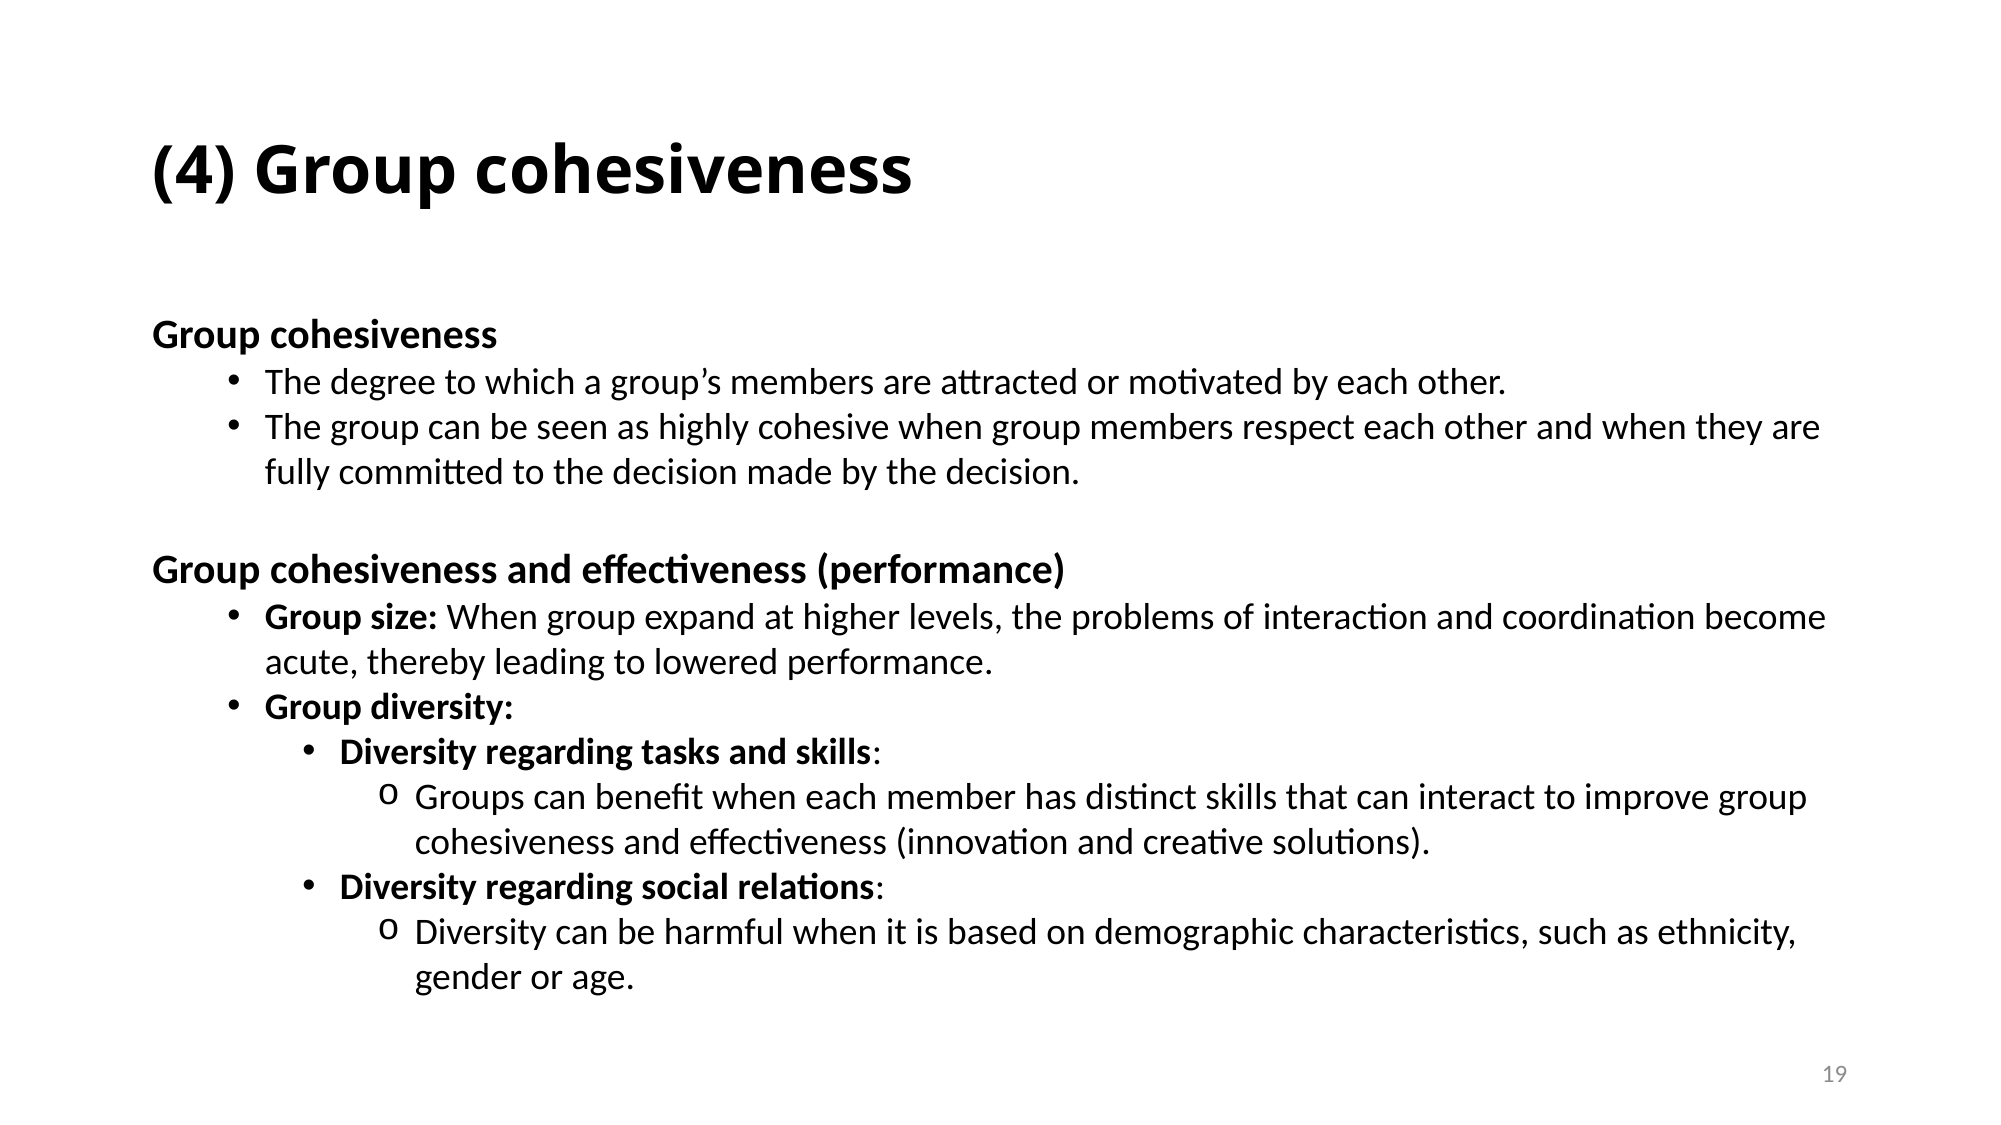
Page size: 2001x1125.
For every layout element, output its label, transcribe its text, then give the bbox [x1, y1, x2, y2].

list Group cohesiveness The degree to which a group’s members are attracted or motivated by each other. The group can be seen as highly cohesive when group members respect each other and when they are fully committed to the decision made by the decision. Group cohesiveness and effectiveness (performance) Group size: When group expand at higher levels, the problems of interaction and coordination become acute, thereby leading to lowered performance. Group diversity: Diversity regarding tasks and skills: Groups can benefit when each member has distinct skills that can interact to improve group cohesiveness and effectiveness (innovation and creative solutions). Diversity regarding social relations: Diversity can be harmful when it is based on demographic characteristics, such as ethnicity, gender or age. [137, 299, 1863, 1014]
slide_number 19 [1412, 1042, 1863, 1103]
title (4) Group cohesiveness [137, 111, 1863, 233]
